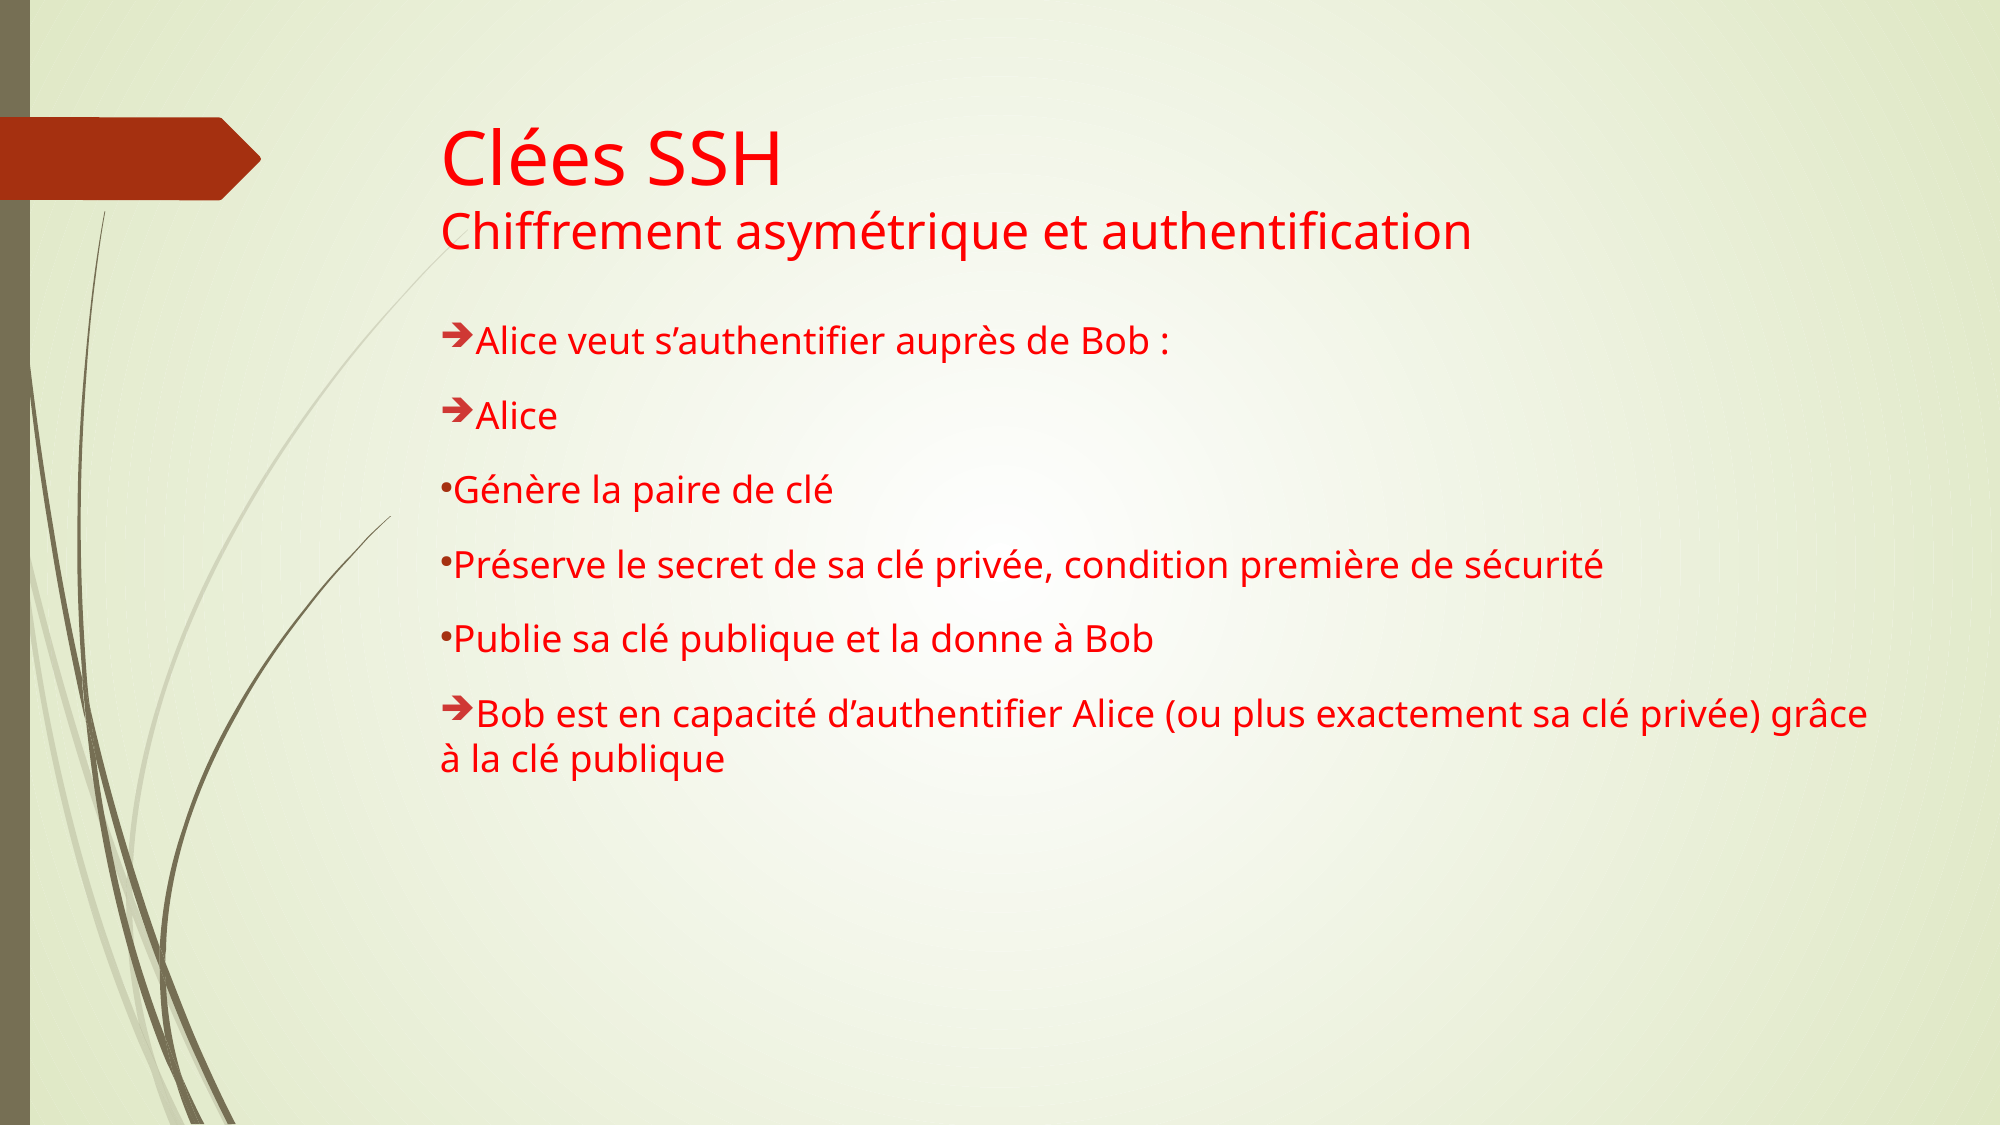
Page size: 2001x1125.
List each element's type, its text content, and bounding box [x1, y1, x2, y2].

list Alice veut s’authentifier auprès de Bob : Alice Génère la paire de clé Préserve le secret de sa clé privée, condition première de sécurité Publie sa clé publique et la donne à Bob Bob est en capacité d’authentifier Alice (ou plus exactement sa clé privée) grâce à la clé publique [424, 243, 1888, 1063]
title Clées SSH Chiffrement asymétrique et authentification [425, 102, 1888, 243]
